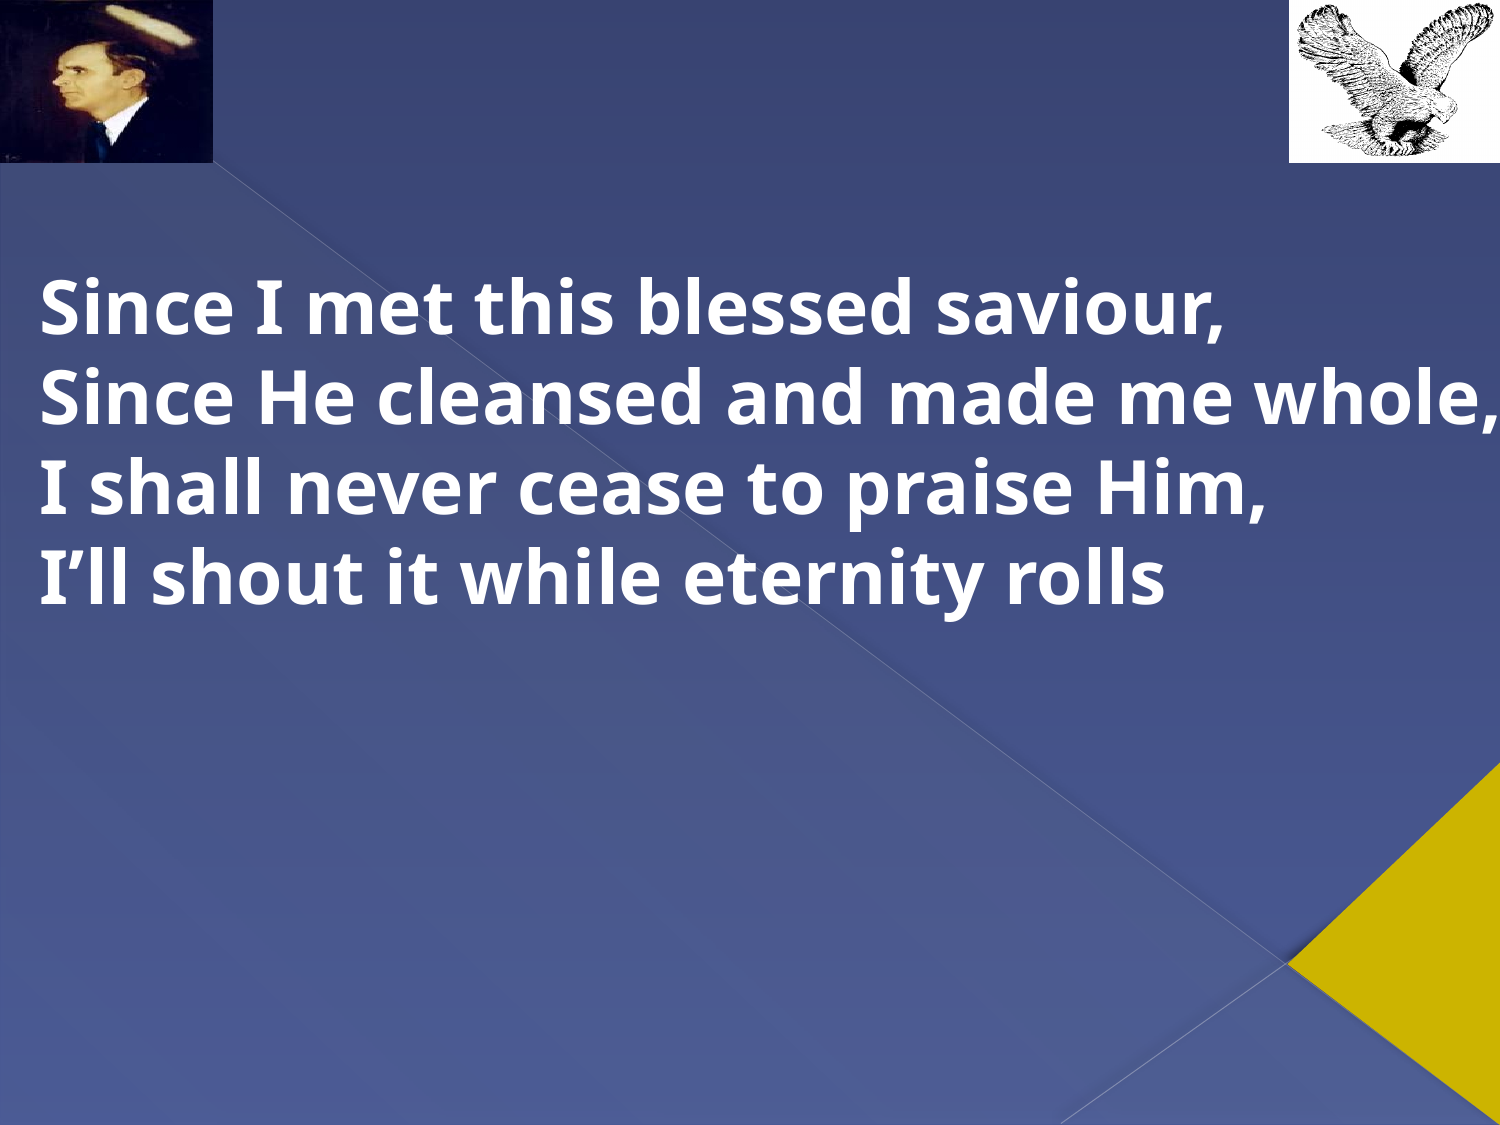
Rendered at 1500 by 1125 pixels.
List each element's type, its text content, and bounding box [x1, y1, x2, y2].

text_box Since I met this blessed saviour, Since He cleansed and made me whole, I shall never cease to praise Him, I’ll shout it while eternity rolls [24, 162, 1500, 628]
picture [0, 0, 213, 163]
picture [1288, 0, 1500, 163]
text_box [1285, 760, 1500, 1125]
